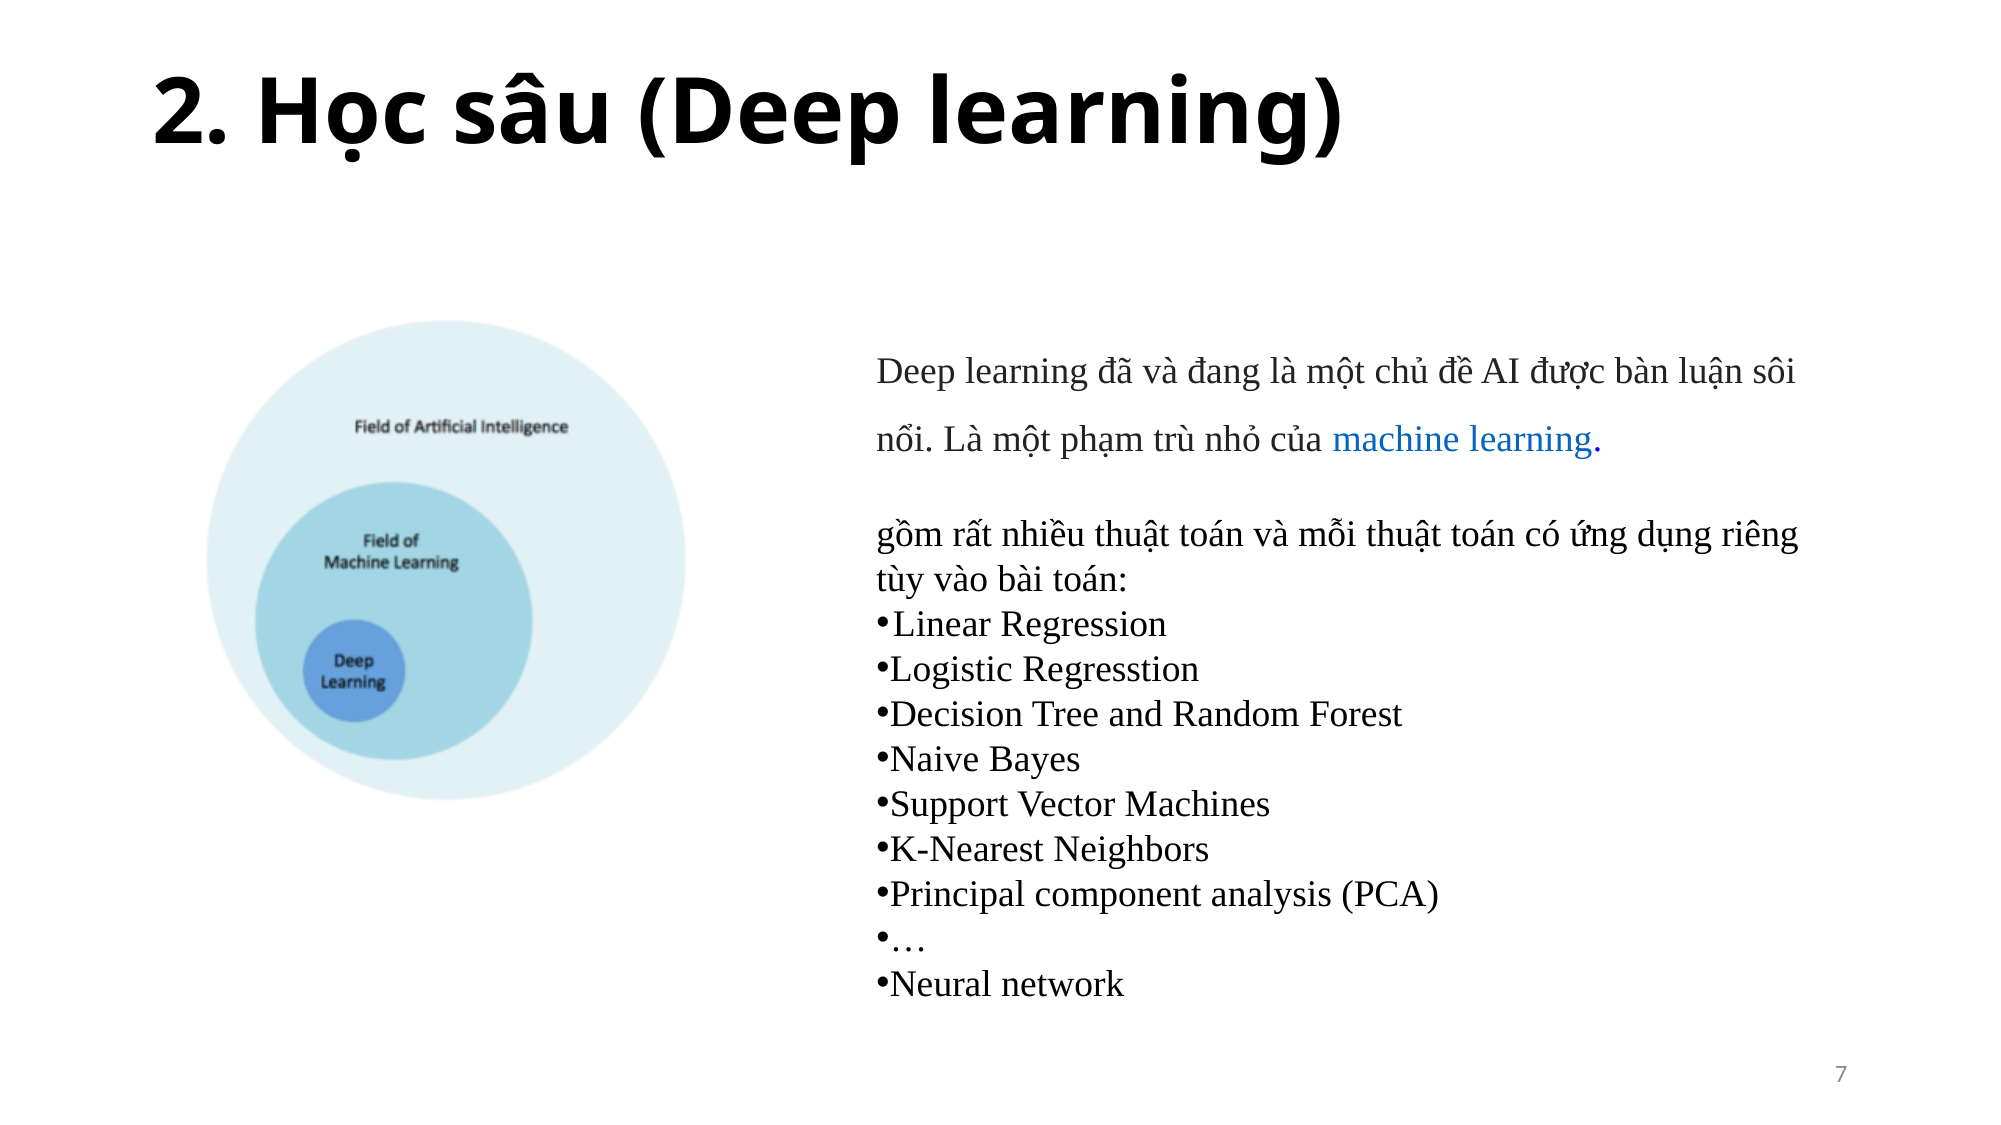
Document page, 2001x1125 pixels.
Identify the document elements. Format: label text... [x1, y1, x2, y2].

title 2. Học sâu (Deep learning) [137, 59, 1863, 278]
text_box gồm rất nhiều thuật toán và mỗi thuật toán có ứng dụng riêng tùy vào bài toán: Linear Regression Logistic Regresstion Decision Tree and Random Forest Naive Bayes Support Vector Machines K-Nearest Neighbors Principal component analysis (PCA) … Neural network [861, 501, 1862, 1012]
text_box Deep learning đã và đang là một chủ đề AI được bàn luận sôi nổi. Là một phạm trù nhỏ của machine learning. [861, 316, 1862, 467]
slide_number 7 [1412, 1042, 1863, 1103]
picture [137, 316, 780, 839]
